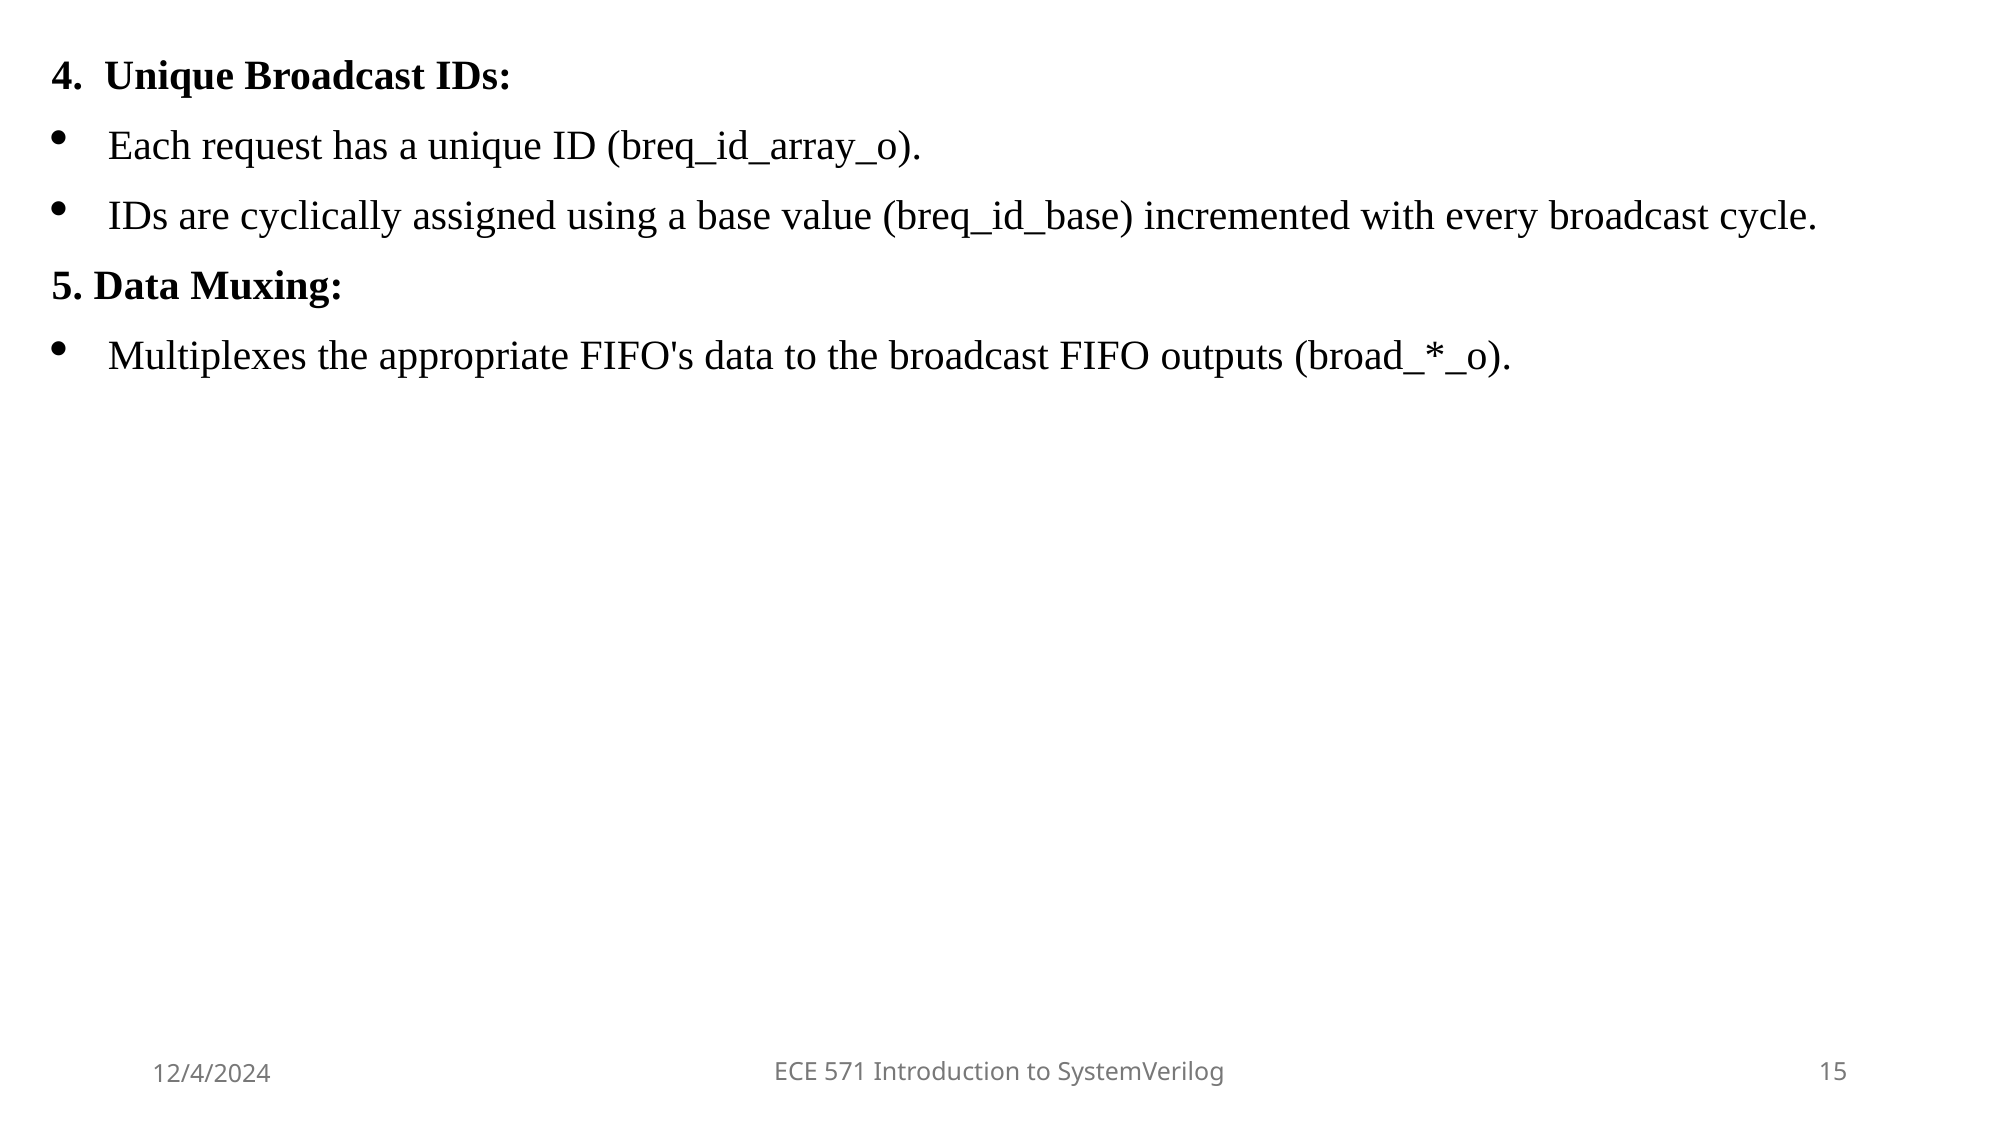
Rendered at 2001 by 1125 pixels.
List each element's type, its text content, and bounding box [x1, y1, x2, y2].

text_box 4. Unique Broadcast IDs: Each request has a unique ID (breq_id_array_o). IDs are cyclically assigned using a base value (breq_id_base) incremented with every broadcast cycle. 5. Data Muxing: Multiplexes the appropriate FIFO's data to the broadcast FIFO outputs (broad_*_o). [36, 36, 2000, 1125]
